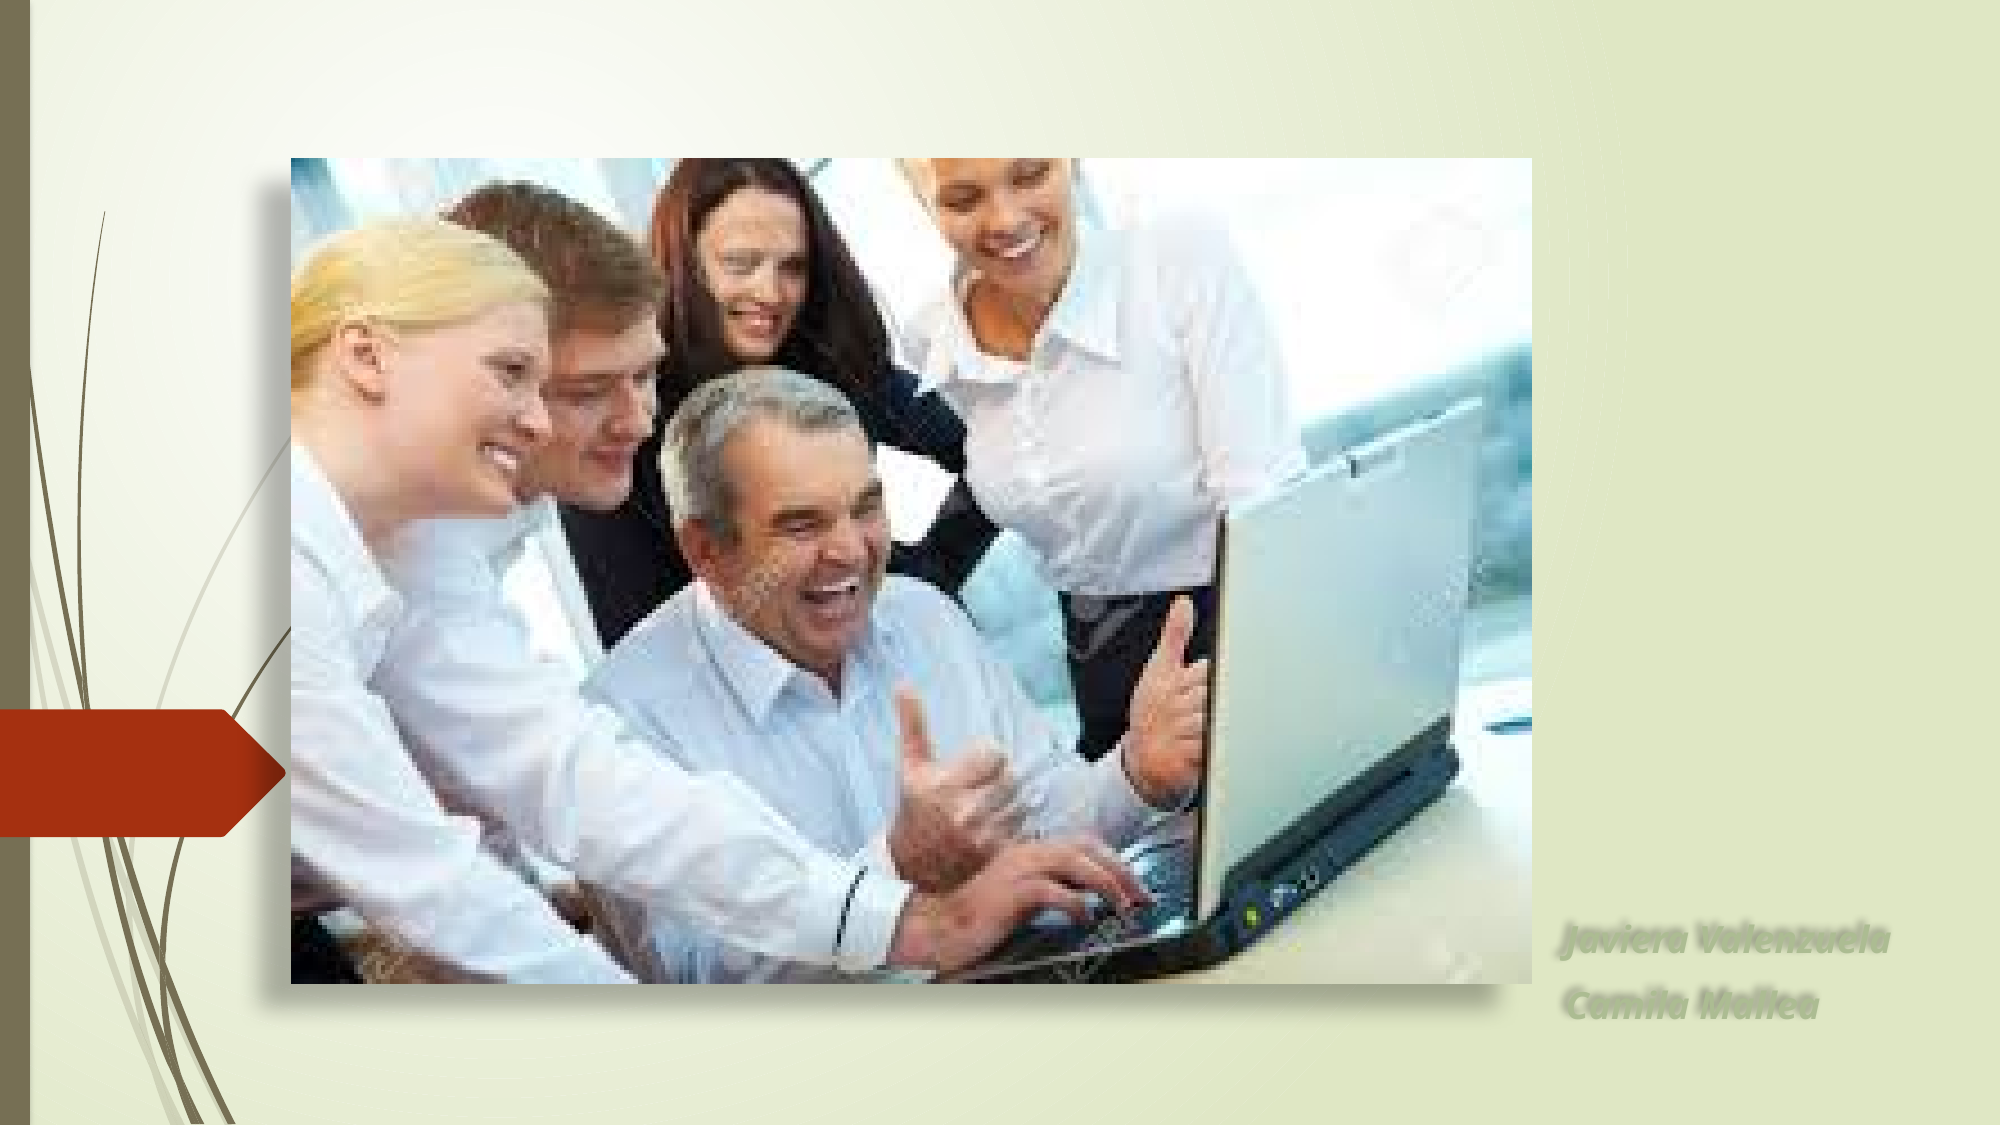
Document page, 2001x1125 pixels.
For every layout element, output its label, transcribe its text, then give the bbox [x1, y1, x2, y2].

picture [291, 158, 1533, 984]
subtitle Javiera Valenzuela Camila Mallea [1550, 908, 1955, 1098]
